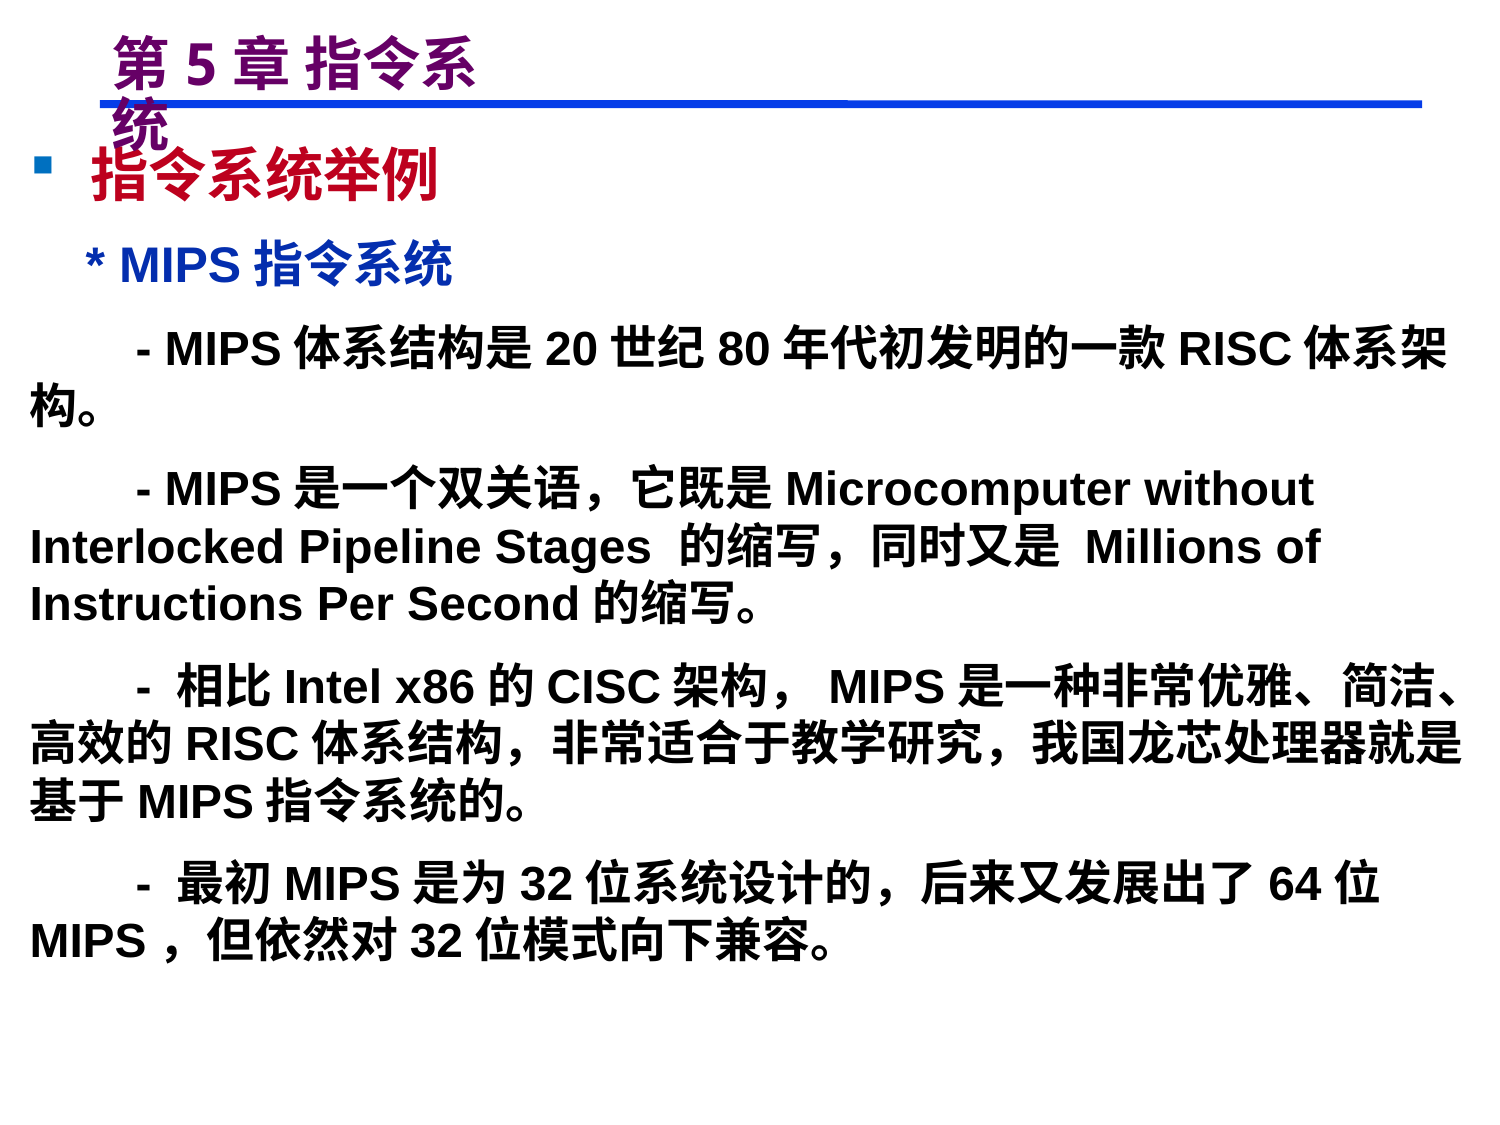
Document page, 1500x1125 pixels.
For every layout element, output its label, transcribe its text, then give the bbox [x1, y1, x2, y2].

title 第5章 指令系统 [100, 32, 534, 230]
subtitle 指令系统举例 * MIPS指令系统 - MIPS体系结构是20世纪80年代初发明的一款RISC体系架构。 - MIPS是一个双关语，它既是Microcomputer without Interlocked Pipeline Stages 的缩写，同时又是 Millions of Instructions Per Second的缩写。 - 相比Intel x86的CISC架构，MIPS是一种非常优雅、简洁、高效的RISC体系结构，非常适合于教学研究，我国龙芯处理器就是基于MIPS指令系统的。 - 最初MIPS是为32位系统设计的，后来又发展出了64位MIPS，但依然对32位模式向下兼容。 [14, 129, 1488, 1087]
